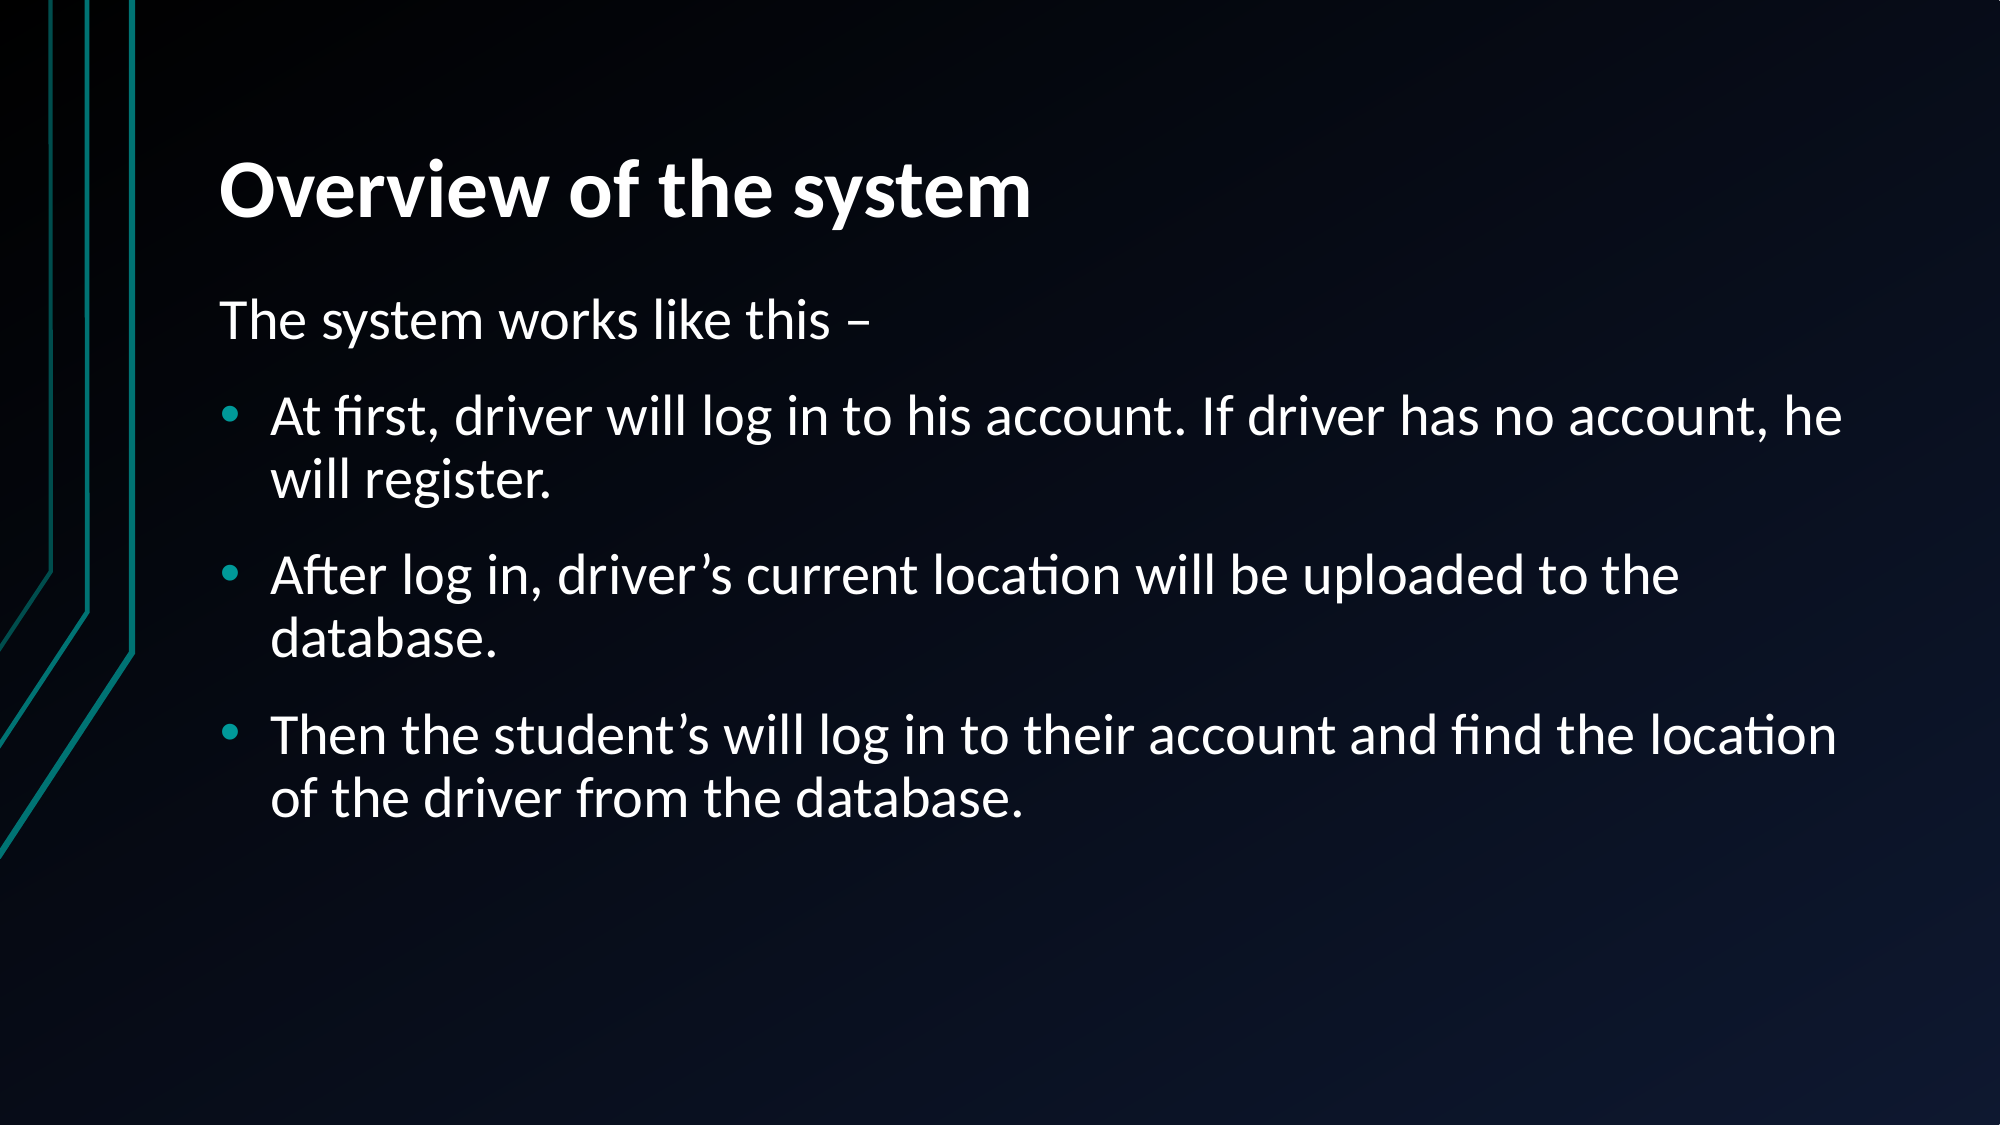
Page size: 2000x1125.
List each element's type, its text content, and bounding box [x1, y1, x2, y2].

title Overview of the system [199, 45, 1900, 246]
list The system works like this – At first, driver will log in to his account. If driver has no account, he will register. After log in, driver’s current location will be uploaded to the database. Then the student’s will log in to their account and find the location of the driver from the database. [199, 279, 1900, 1012]
